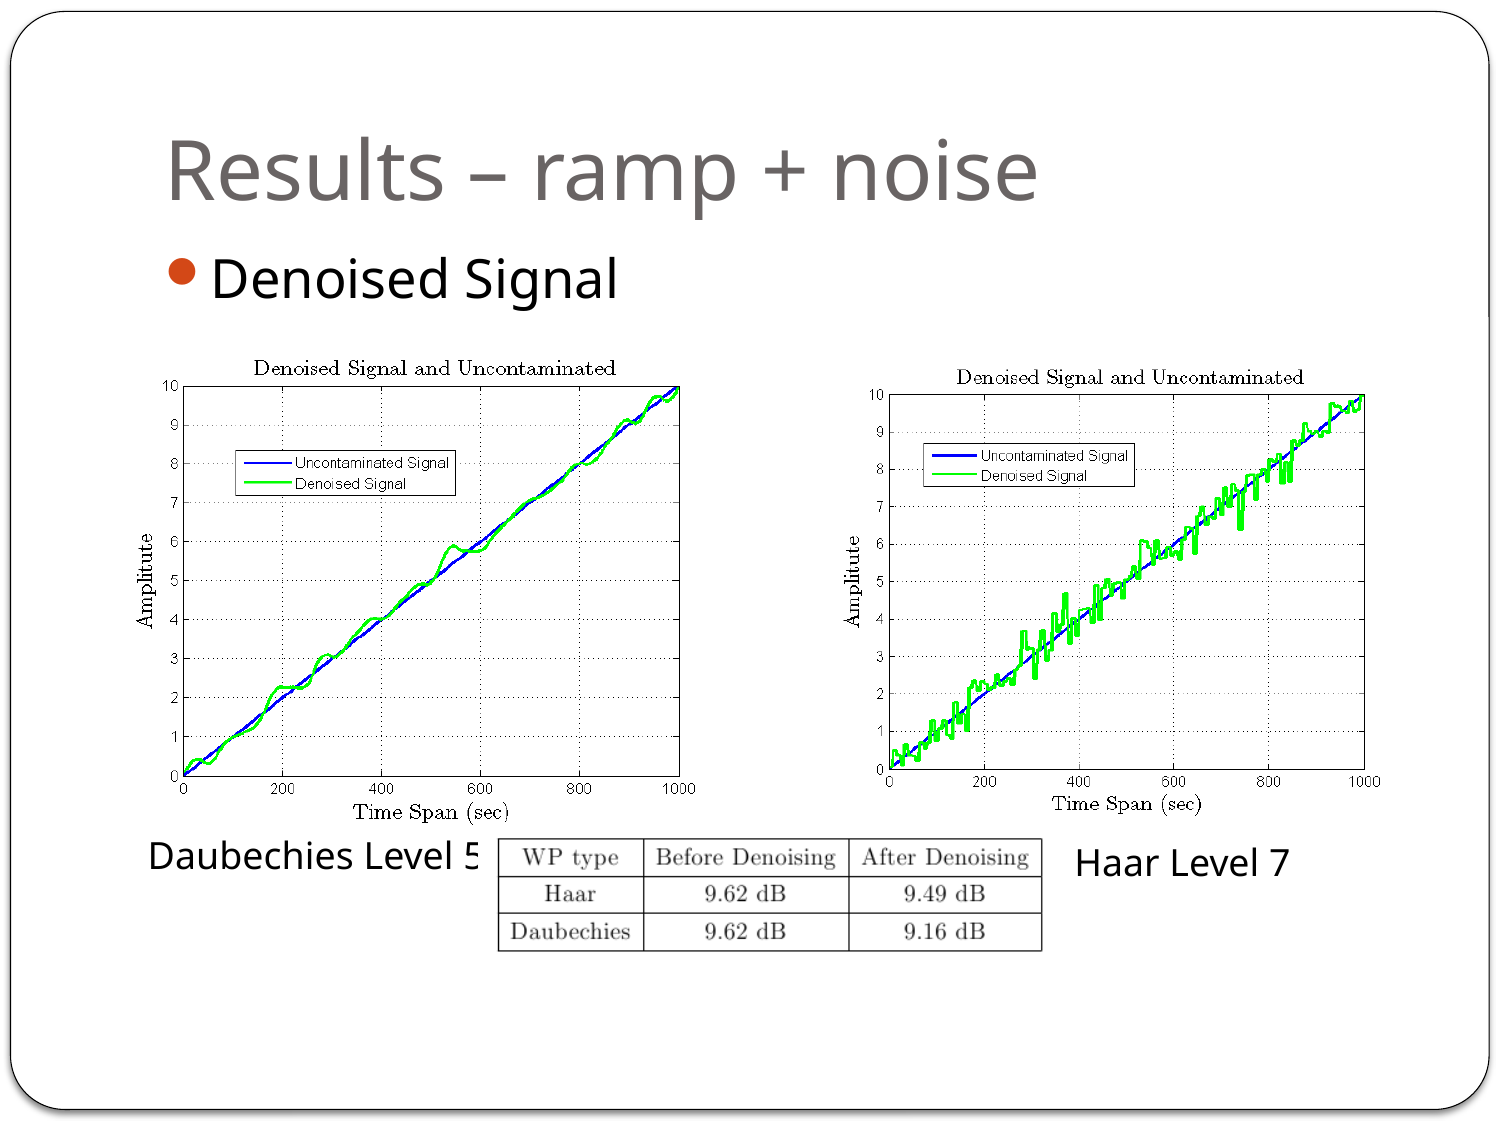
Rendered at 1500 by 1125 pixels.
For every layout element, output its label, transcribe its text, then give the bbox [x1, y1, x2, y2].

title Results – ramp + noise [150, 45, 1425, 233]
list Denoised Signal [150, 825, 1425, 988]
list Denoised Signal [150, 237, 1425, 820]
text_box Haar Level 7 [1065, 831, 1306, 892]
text_box Daubechies Level 5,5 [132, 838, 472, 885]
picture [100, 349, 1060, 963]
picture [808, 358, 1422, 819]
